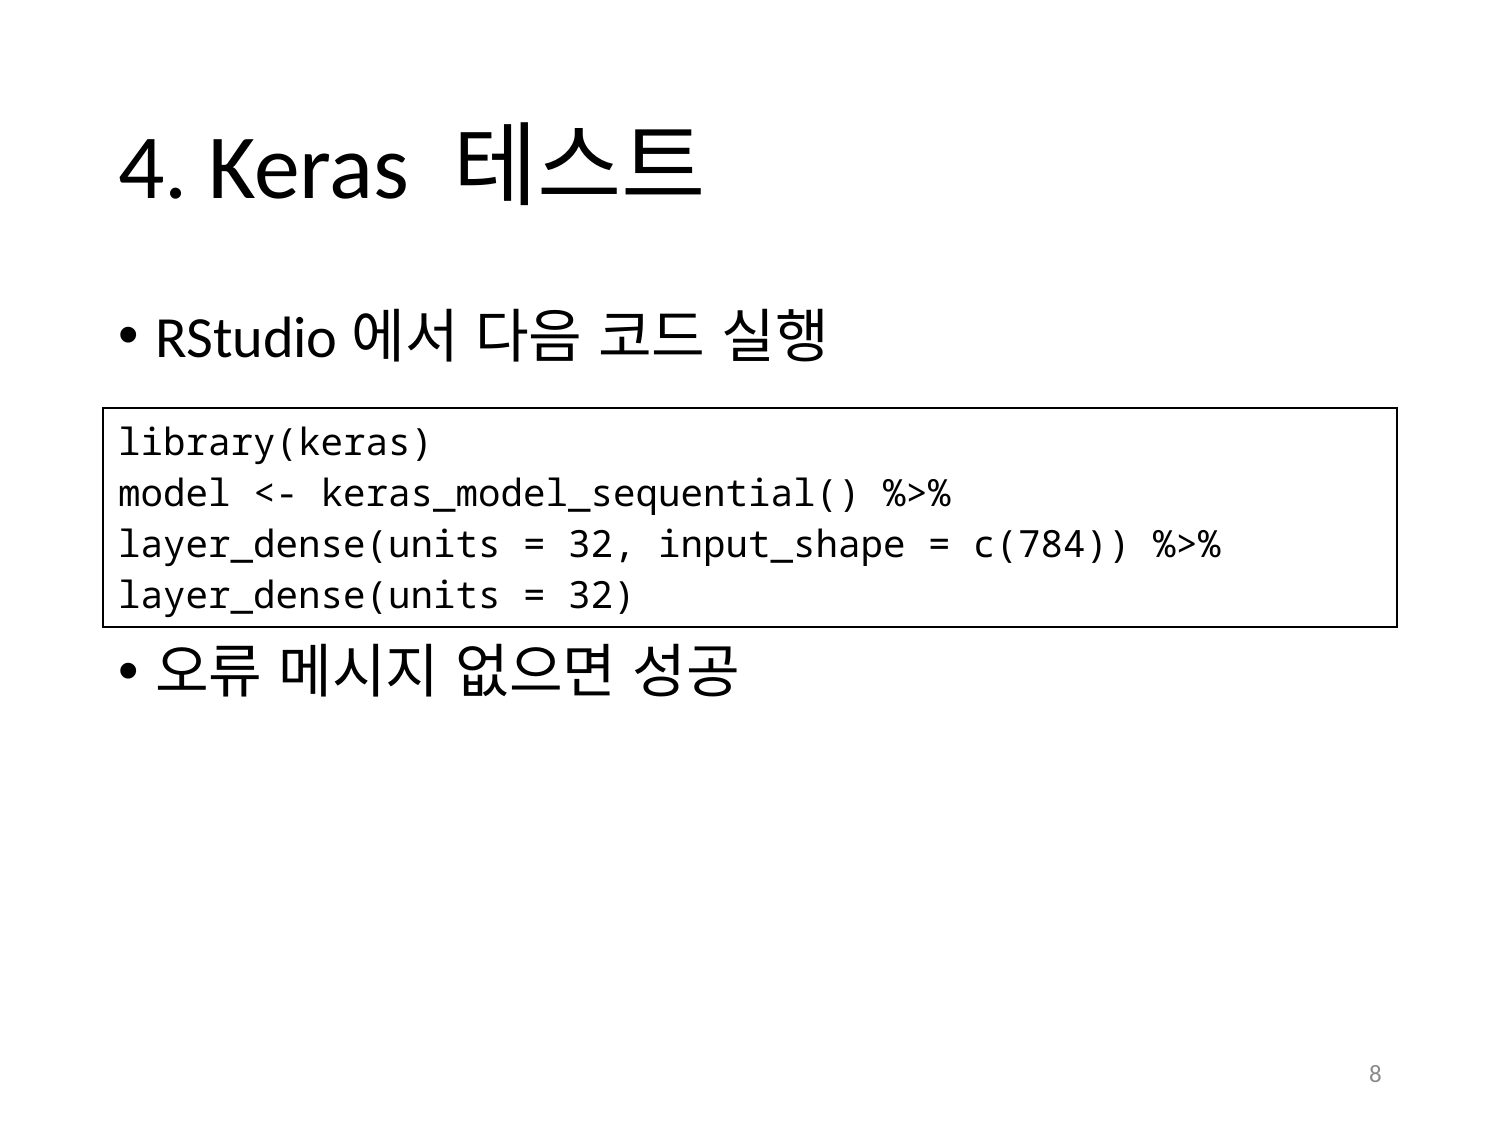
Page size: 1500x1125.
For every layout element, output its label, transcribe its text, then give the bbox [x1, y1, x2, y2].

list RStudio에서 다음 코드 실행 오류 메시지 없으면 성공 [103, 299, 1397, 407]
slide_number 8 [1059, 1042, 1397, 1103]
table_header library(keras) model <- keras_model_sequential() %>% layer_dense(units = 32, input_shape = c(784)) %>% layer_dense(units = 32) [104, 409, 1396, 626]
list RStudio에서 다음 코드 실행 오류 메시지 없으면 성공 [103, 628, 1397, 1014]
title 4. Keras 테스트 [103, 59, 1397, 278]
